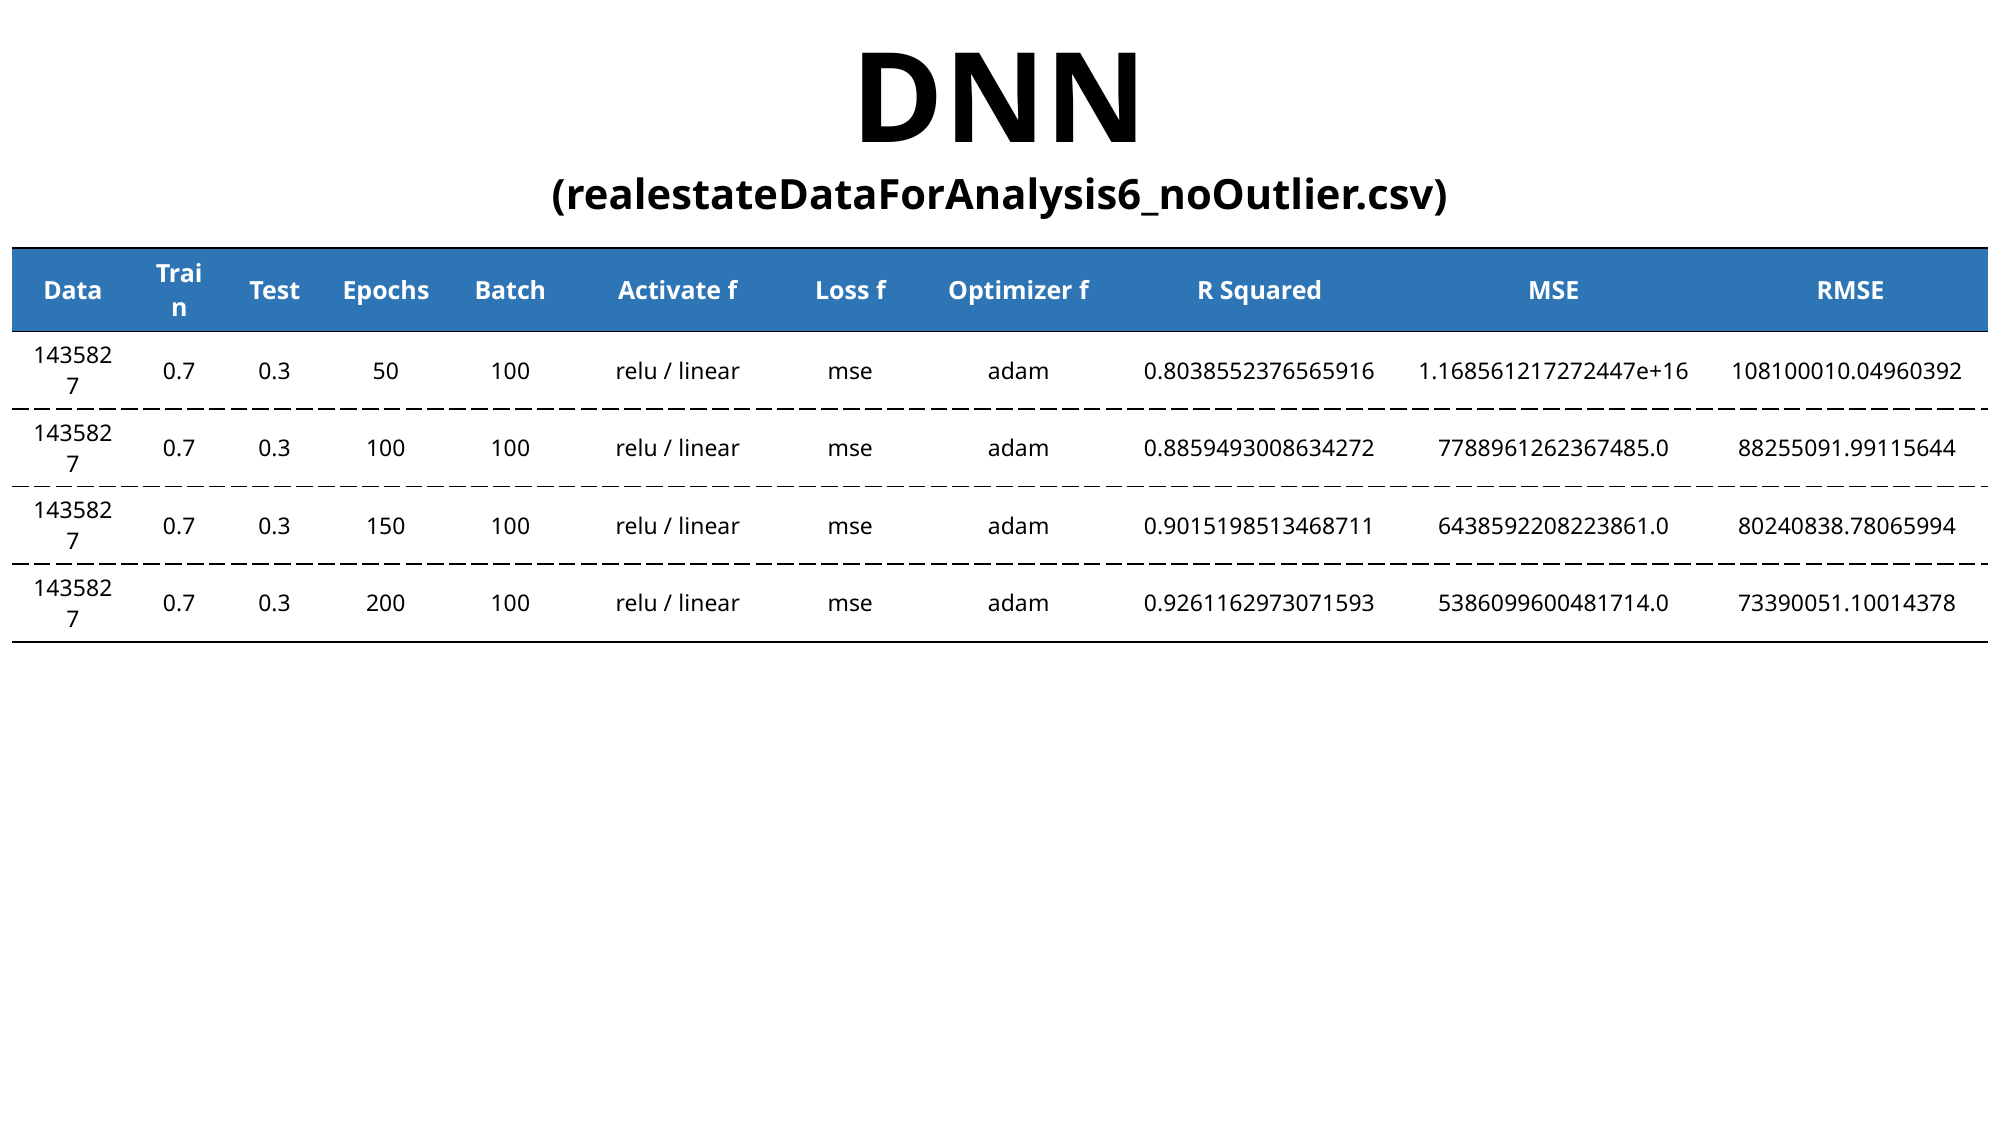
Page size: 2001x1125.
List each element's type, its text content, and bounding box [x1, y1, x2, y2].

table_header Activate f [574, 249, 782, 331]
table_cell adam [919, 332, 1118, 409]
table_cell mse [782, 409, 919, 487]
table_cell relu / linear [574, 332, 782, 409]
table_cell 0.7 [134, 564, 224, 641]
text_box DNN (realestateDataForAnalysis6_noOutlier.csv) [467, 10, 1533, 225]
table_cell 0.9261162973071593 [1118, 564, 1401, 641]
table_cell relu / linear [574, 409, 782, 487]
table_cell 0.7 [134, 409, 224, 487]
table_cell adam [919, 409, 1118, 487]
table_cell mse [782, 564, 919, 641]
table_header Batch [447, 249, 574, 331]
table_cell 0.7 [134, 332, 224, 409]
table_cell adam [919, 487, 1118, 564]
table_cell 200 [325, 564, 447, 641]
table_cell 5386099600481714.0 [1401, 564, 1707, 641]
table_header Epochs [325, 249, 447, 331]
table_header MSE [1401, 249, 1707, 331]
table_cell mse [782, 487, 919, 564]
table_cell 1435827 [12, 409, 134, 487]
table_header Data [12, 249, 134, 331]
table_cell 50 [325, 332, 447, 409]
table_header Test [224, 249, 325, 331]
table_cell 0.8859493008634272 [1118, 409, 1401, 487]
table_cell relu / linear [574, 487, 782, 564]
table_cell 1435827 [12, 564, 134, 641]
table_cell 0.9015198513468711 [1118, 487, 1401, 564]
table_header RMSE [1707, 249, 1988, 331]
table_cell 100 [447, 409, 574, 487]
table_cell 6438592208223861.0 [1401, 487, 1707, 564]
table_header Loss f [782, 249, 919, 331]
table_cell 0.7 [134, 487, 224, 564]
table_cell 100 [447, 332, 574, 409]
table_cell 0.3 [224, 332, 325, 409]
table_cell 7788961262367485.0 [1401, 409, 1707, 487]
table_header R Squared [1118, 249, 1401, 331]
table_cell 80240838.78065994 [1707, 487, 1988, 564]
table_cell mse [782, 332, 919, 409]
table_cell 0.8038552376565916 [1118, 332, 1401, 409]
table_cell 100 [447, 487, 574, 564]
table_cell 0.3 [224, 564, 325, 641]
table_cell 108100010.04960392 [1707, 332, 1988, 409]
table_cell 100 [325, 409, 447, 487]
table_cell 0.3 [224, 409, 325, 487]
table_cell 100 [447, 564, 574, 641]
table_cell 150 [325, 487, 447, 564]
table_cell 73390051.10014378 [1707, 564, 1988, 641]
table_cell 1.168561217272447e+16 [1401, 332, 1707, 409]
table_cell 1435827 [12, 332, 134, 409]
table_header Optimizer f [919, 249, 1118, 331]
table_cell adam [919, 564, 1118, 641]
table_cell 88255091.99115644 [1707, 409, 1988, 487]
table_header Train [134, 249, 224, 331]
table_cell 0.3 [224, 487, 325, 564]
table_cell 1435827 [12, 487, 134, 564]
table_cell relu / linear [574, 564, 782, 641]
